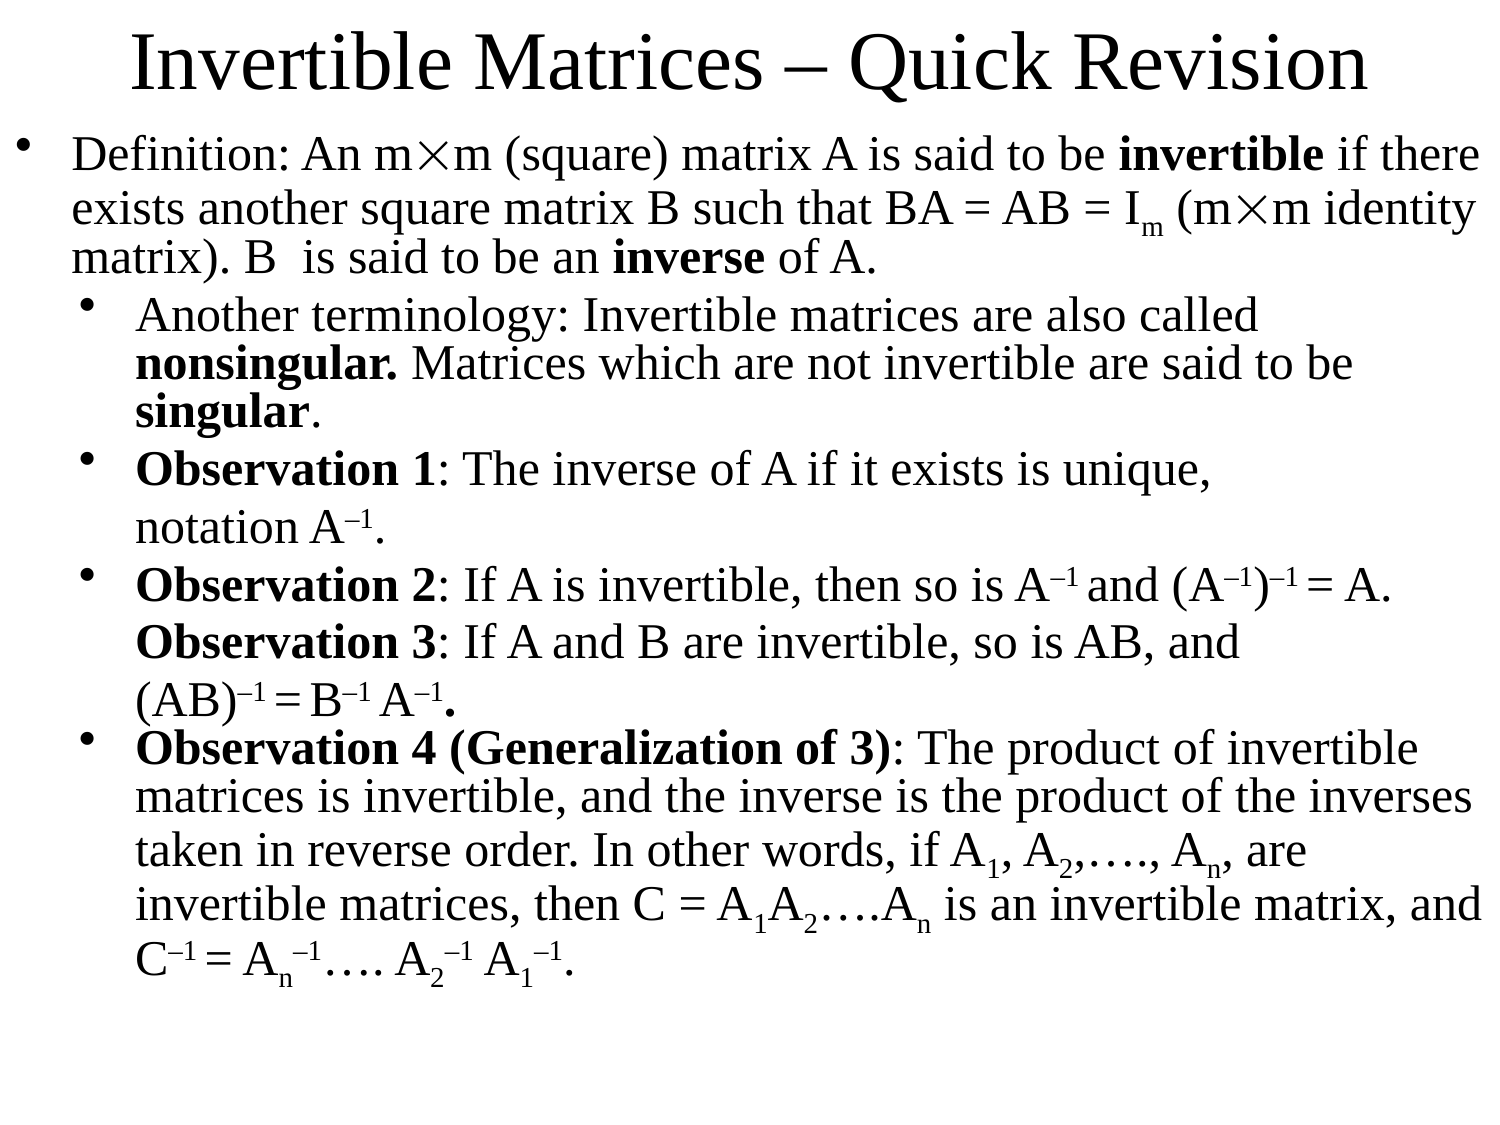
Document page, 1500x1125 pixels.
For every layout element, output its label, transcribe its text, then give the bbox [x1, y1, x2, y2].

list Definition: An mm (square) matrix A is said to be invertible if there exists another square matrix B such that BA = AB = Im (mm identity matrix). B is said to be an inverse of A. Another terminology: Invertible matrices are also called nonsingular. Matrices which are not invertible are said to be singular. Observation 1: The inverse of A if it exists is unique, notation A–1. Observation 2: If A is invertible, then so is A–1 and (A–1)–1 = A. Observation 3: If A and B are invertible, so is AB, and (AB)–1 = B–1 A–1. Observation 4 (Generalization of 3): The product of invertible matrices is invertible, and the inverse is the product of the inverses taken in reverse order. In other words, if A1, A2,…., An, are invertible matrices, then C = A1A2….An is an invertible matrix, and C–1 = An–1…. A2–1 A1–1. [0, 124, 1500, 1088]
title Invertible Matrices – Quick Revision [37, 0, 1463, 113]
